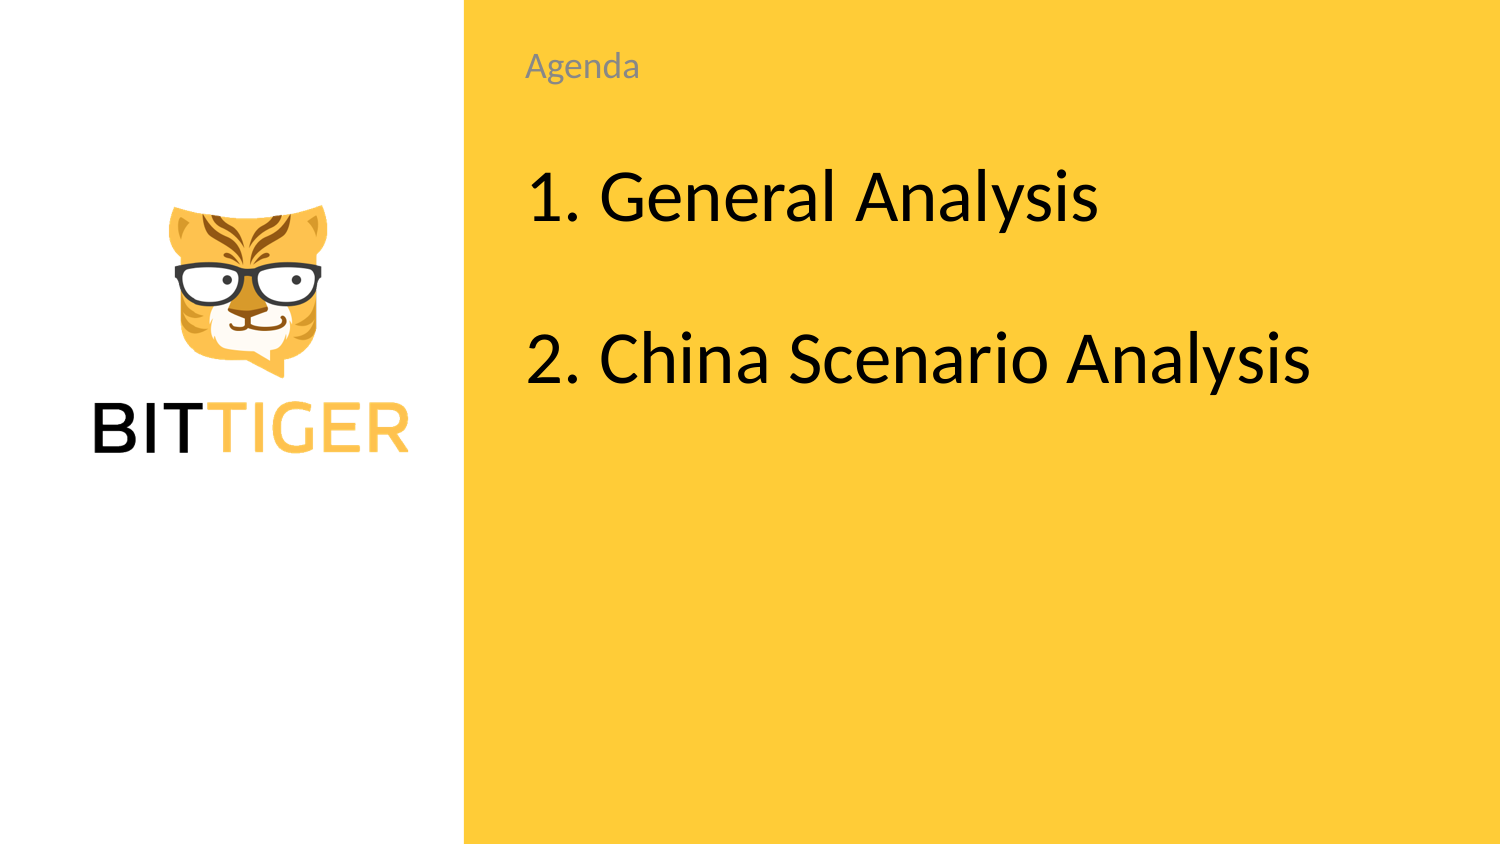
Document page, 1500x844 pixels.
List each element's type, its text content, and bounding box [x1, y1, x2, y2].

title 1. General Analysis 2. China Scenario Analysis [514, 151, 1397, 648]
picture [72, 186, 439, 476]
list Agenda [514, 40, 1397, 151]
